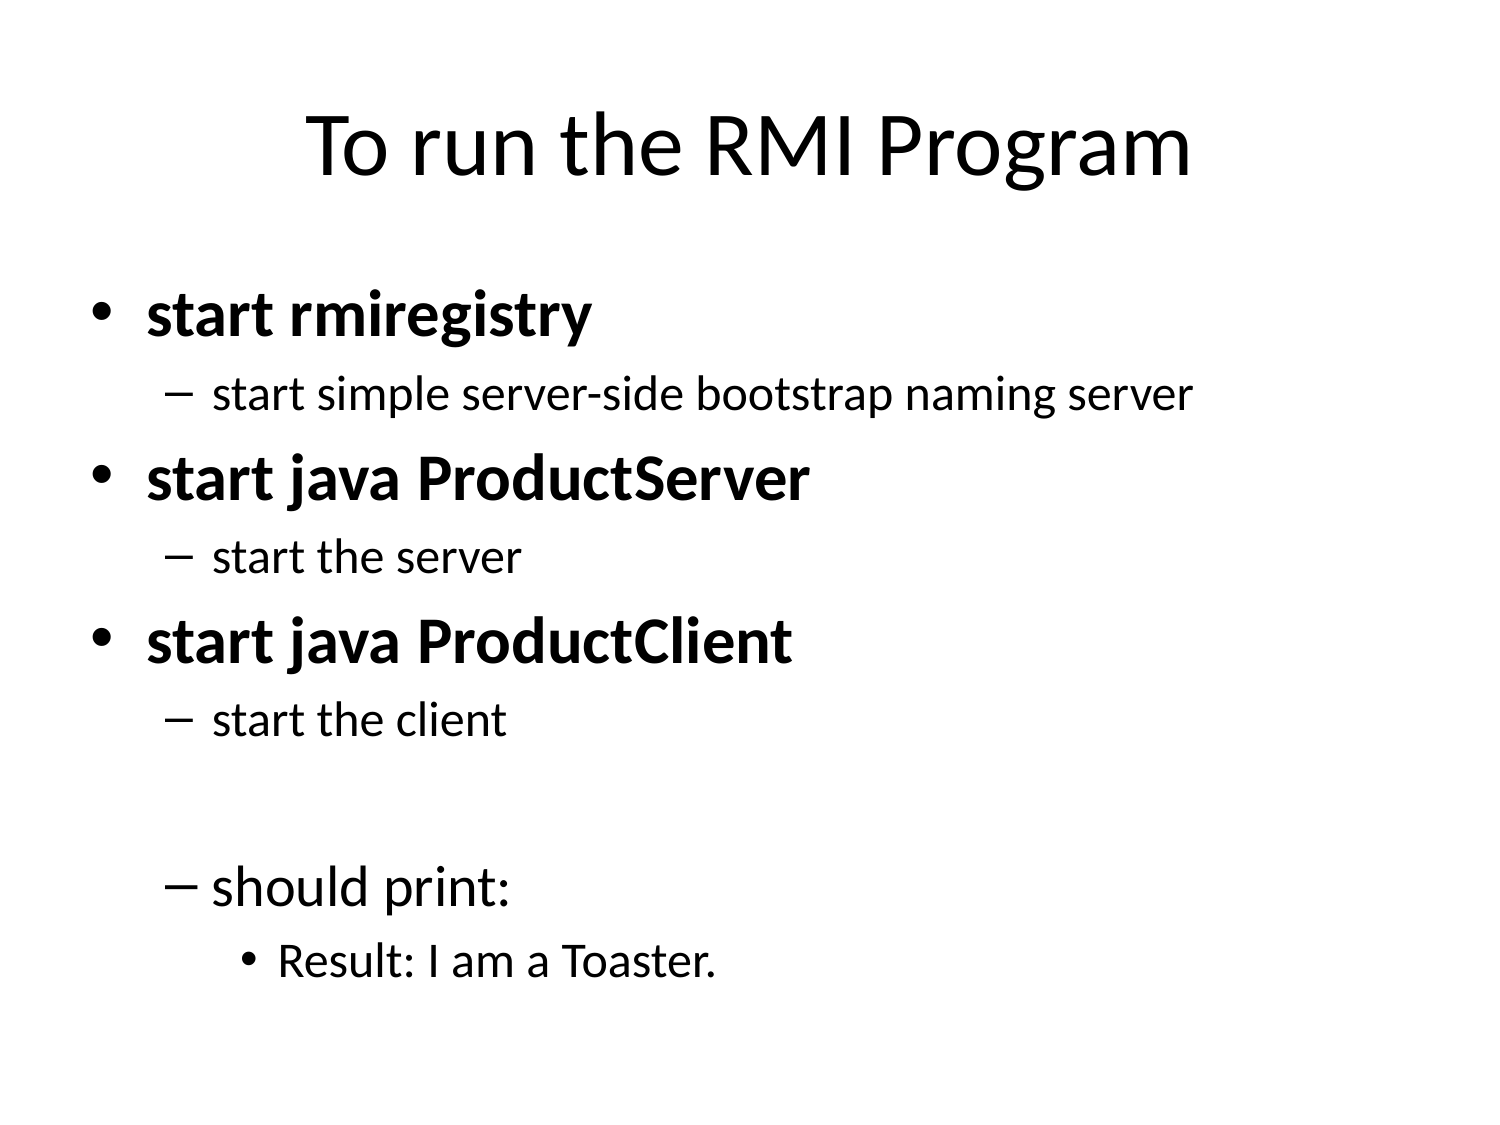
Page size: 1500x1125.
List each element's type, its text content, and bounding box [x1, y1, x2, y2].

list start rmiregistry start simple server-side bootstrap naming server start java ProductServer start the server start java ProductClient start the client should print: Result: I am a Toaster. [75, 262, 1425, 1005]
title To run the RMI Program [75, 45, 1425, 233]
